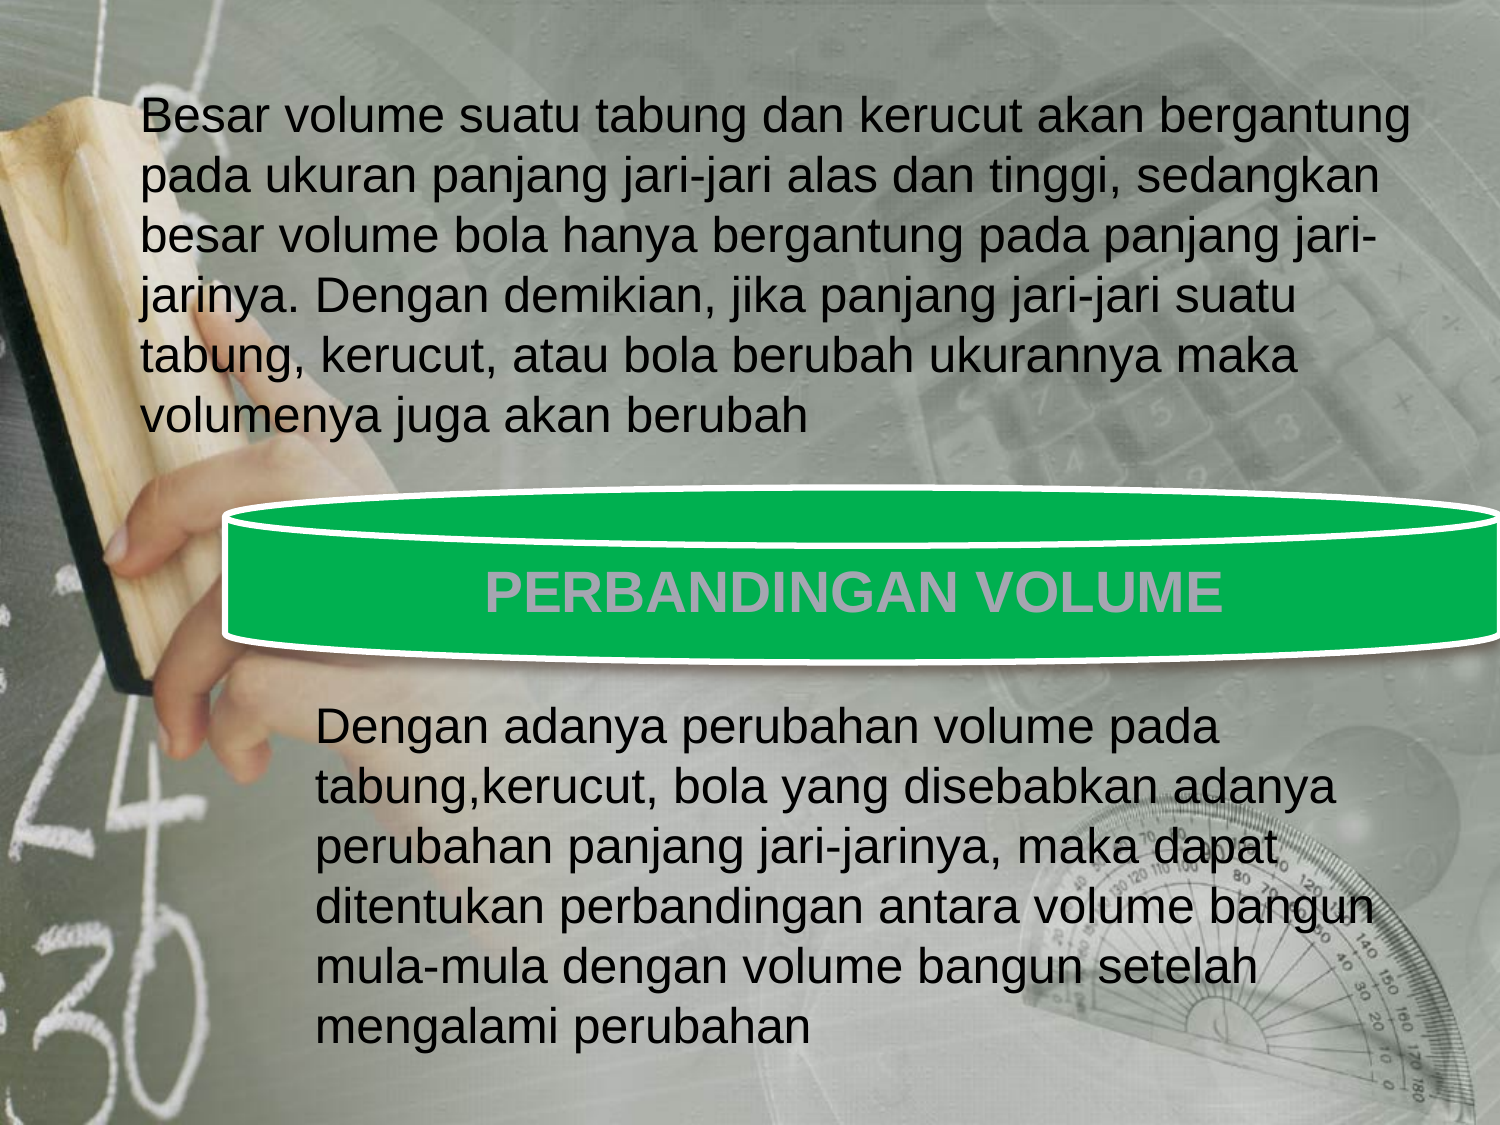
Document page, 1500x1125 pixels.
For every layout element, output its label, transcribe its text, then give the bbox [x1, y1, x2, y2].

picture [0, 0, 1500, 1125]
text_box Dengan adanya perubahan volume pada tabung,kerucut, bola yang disebabkan adanya perubahan panjang jari-jarinya, maka dapat ditentukan perbandingan antara volume bangun mula-mula dengan volume bangun setelah mengalami perubahan [300, 685, 1463, 1061]
text_box Besar volume suatu tabung dan kerucut akan bergantung pada ukuran panjang jari-jari alas dan tinggi, sedangkan besar volume bola hanya bergantung pada panjang jari-jarinya. Dengan demikian, jika panjang jari-jari suatu tabung, kerucut, atau bola berubah ukurannya maka volumenya juga akan berubah [124, 74, 1463, 450]
text_box PERBANDINGAN VOLUME [221, 484, 1500, 666]
